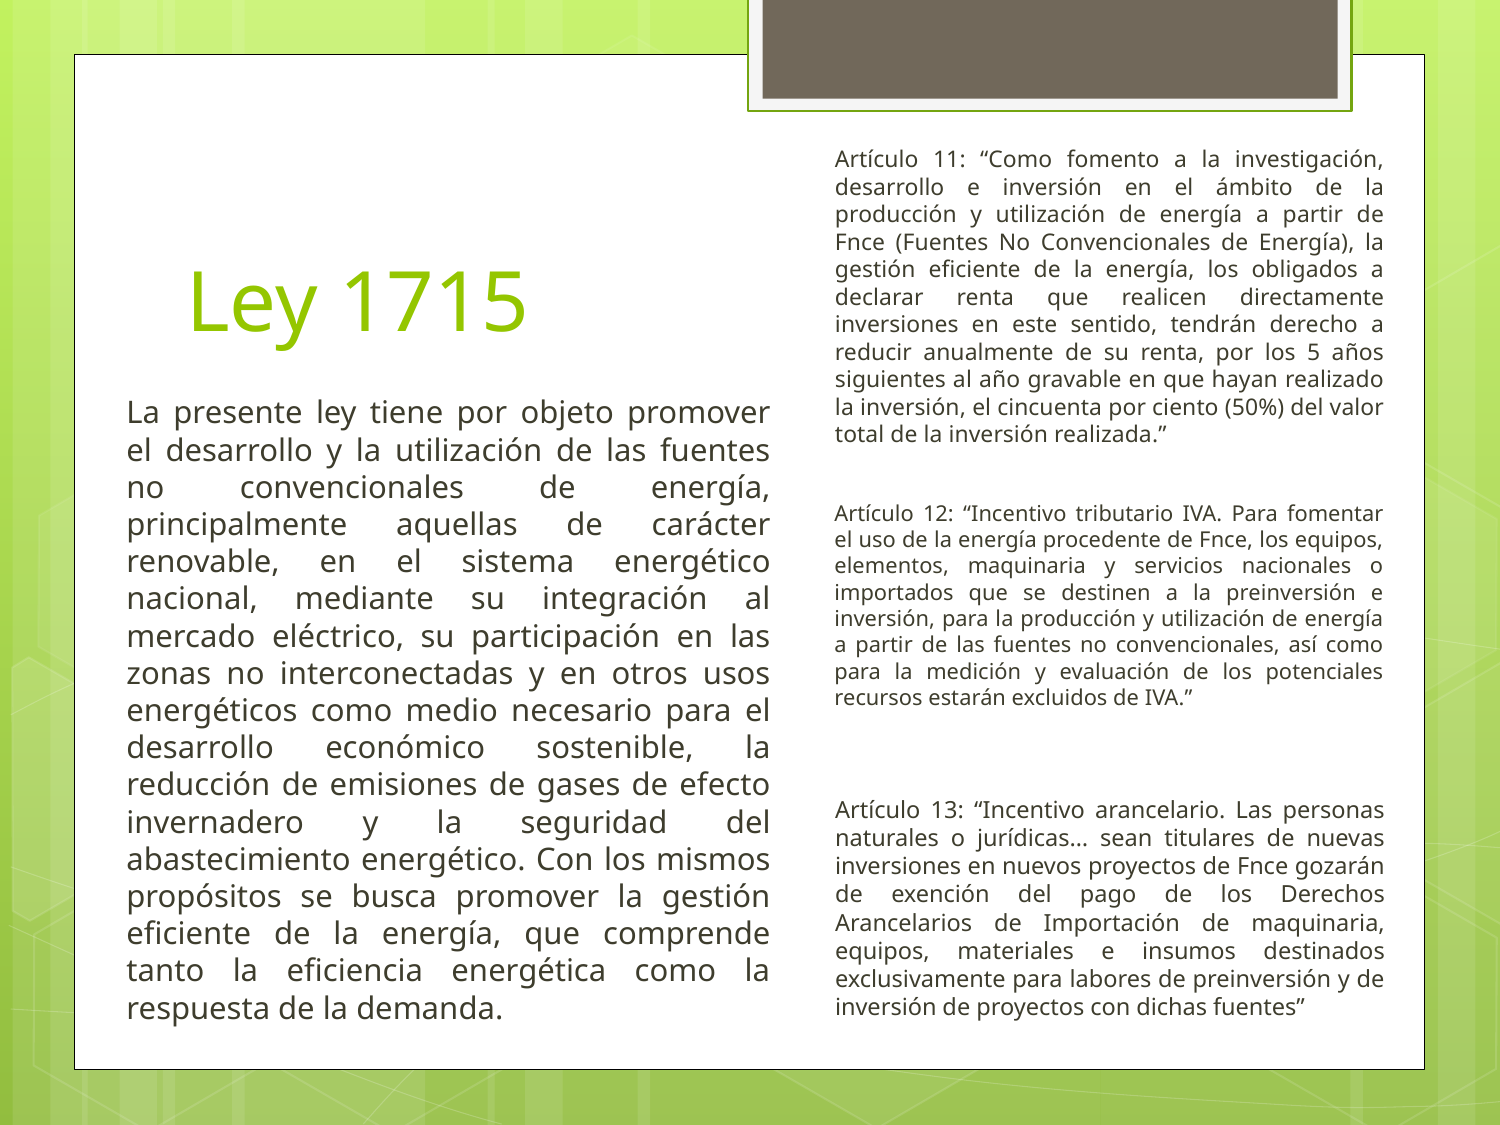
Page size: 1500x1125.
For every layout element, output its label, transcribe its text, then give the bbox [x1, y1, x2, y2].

title Ley 1715 [171, 168, 809, 357]
text_box Artículo 12: “Incentivo tributario IVA. Para fomentar el uso de la energía procedente de Fnce, los equipos, elementos, maquinaria y servicios nacionales o importados que se destinen a la preinversión e inversión, para la producción y utilización de energía a partir de las fuentes no convencionales, así como para la medición y evaluación de los potenciales recursos estarán excluidos de IVA.” [809, 491, 1400, 740]
text_box Artículo 11: “Como fomento a la investigación, desarrollo e inversión en el ámbito de la producción y utilización de energía a partir de Fnce (Fuentes No Convencionales de Energía), la gestión eficiente de la energía, los obligados a declarar renta que realicen directamente inversiones en este sentido, tendrán derecho a reducir anualmente de su renta, por los 5 años siguientes al año gravable en que hayan realizado la inversión, el cincuenta por ciento (50%) del valor total de la inversión realizada.” [809, 137, 1400, 457]
list La presente ley tiene por objeto promover el desarrollo y la utilización de las fuentes no convencionales de energía, principalmente aquellas de carácter renovable, en el sistema energético nacional, mediante su integración al mercado eléctrico, su participación en las zonas no interconectadas y en otros usos energéticos como medio necesario para el desarrollo económico sostenible, la reducción de emisiones de gases de efecto invernadero y la seguridad del abastecimiento energético. Con los mismos propósitos se busca promover la gestión eficiente de la energía, que comprende tanto la eficiencia energética como la respuesta de la demanda. [100, 385, 786, 1036]
text_box Artículo 13: “Incentivo arancelario. Las personas naturales o jurídicas… sean titulares de nuevas inversiones en nuevos proyectos de Fnce gozarán de exención del pago de los Derechos Arancelarios de Importación de maquinaria, equipos, materiales e insumos destinados exclusivamente para labores de preinversión y de inversión de proyectos con dichas fuentes” [809, 787, 1400, 1036]
